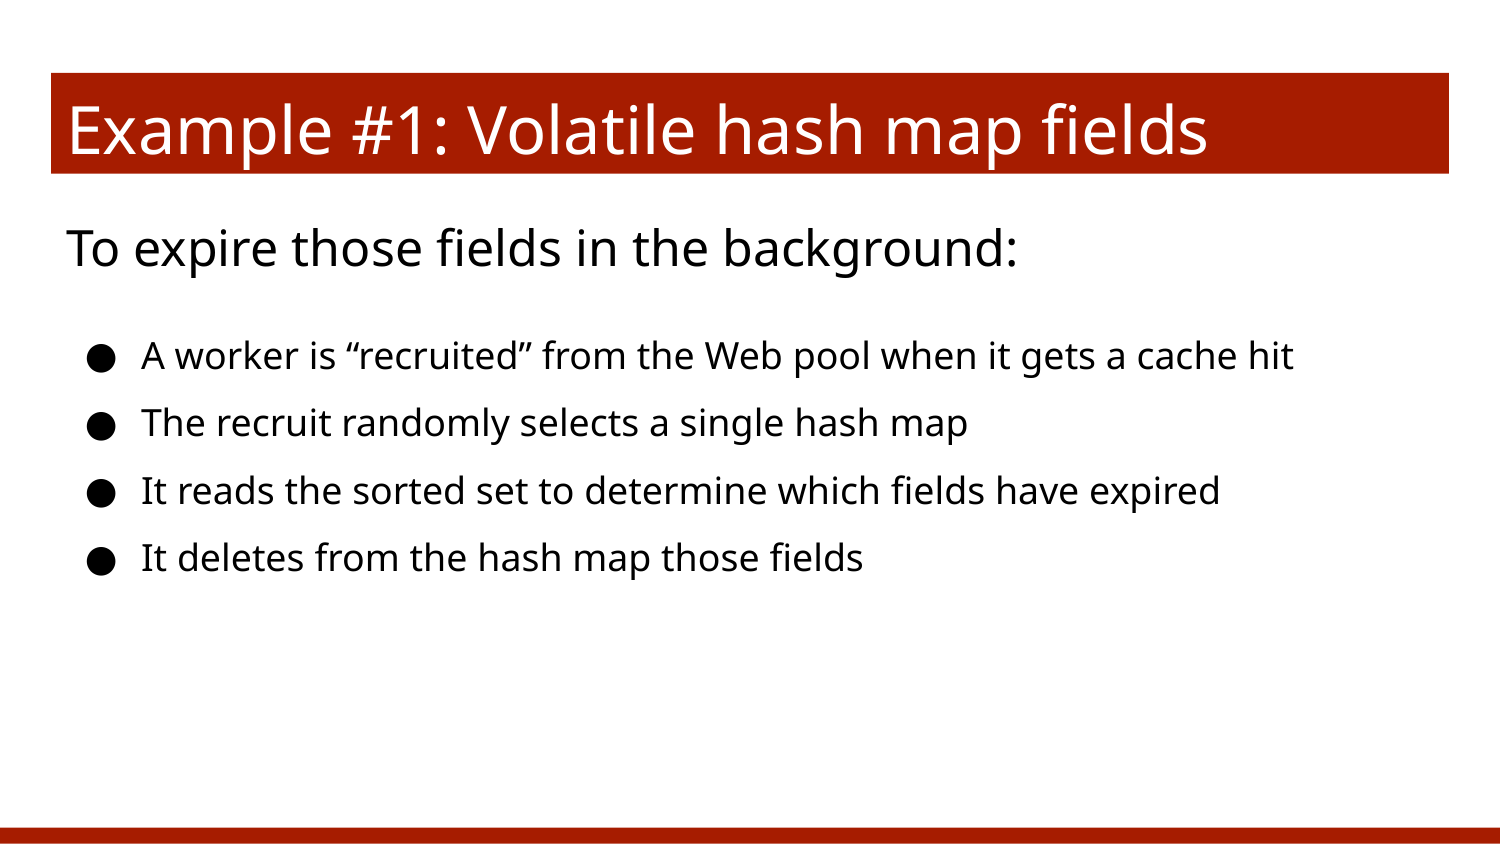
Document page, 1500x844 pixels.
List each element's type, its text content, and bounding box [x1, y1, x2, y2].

title Example #1: Volatile hash map fields [51, 72, 1449, 174]
list To expire those fields in the background: A worker is “recruited” from the Web pool when it gets a cache hit The recruit randomly selects a single hash map It reads the sorted set to determine which fields have expired It deletes from the hash map those fields [51, 192, 1449, 750]
